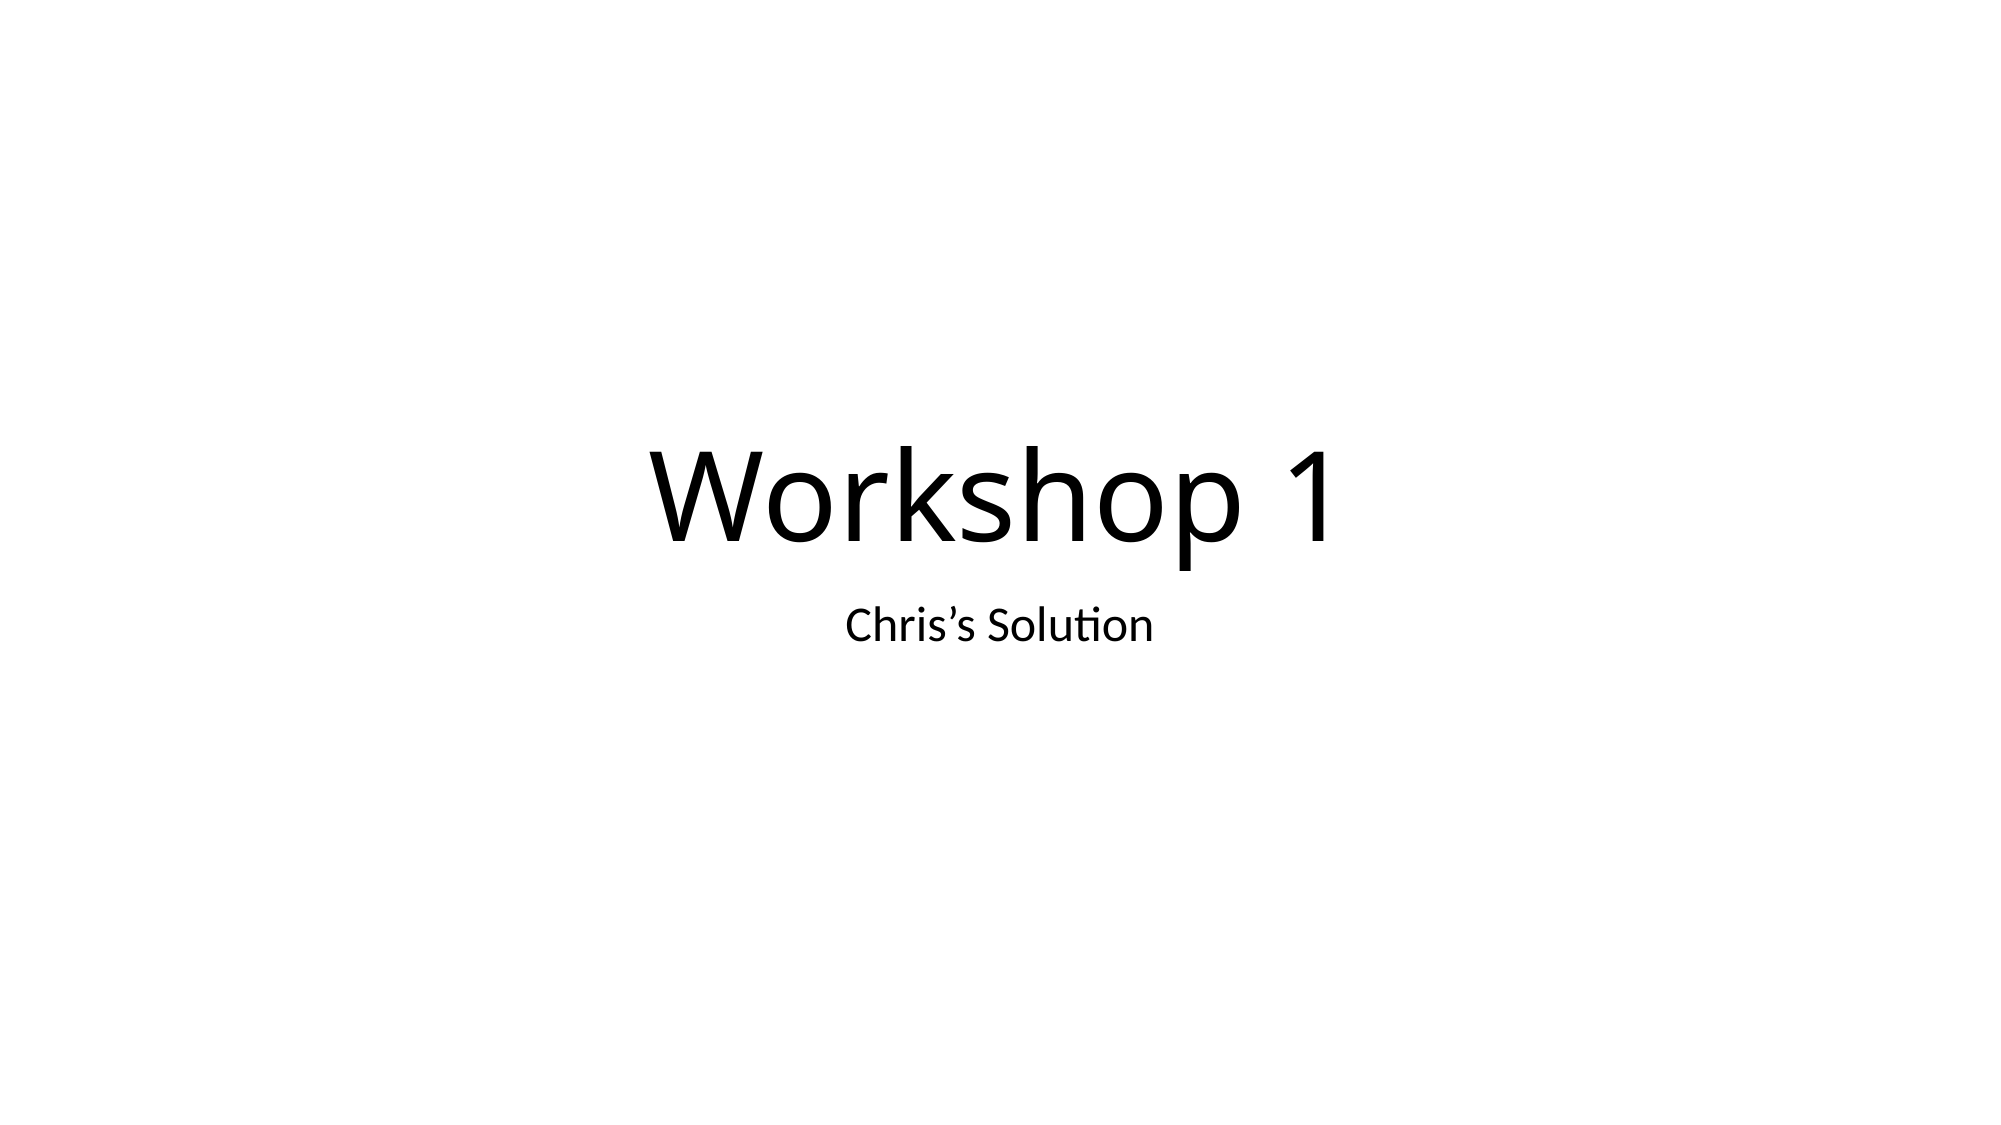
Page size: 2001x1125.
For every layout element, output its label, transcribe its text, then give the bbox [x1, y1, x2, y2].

title Workshop 1 [249, 184, 1750, 576]
subtitle Chris’s Solution [249, 590, 1750, 863]
